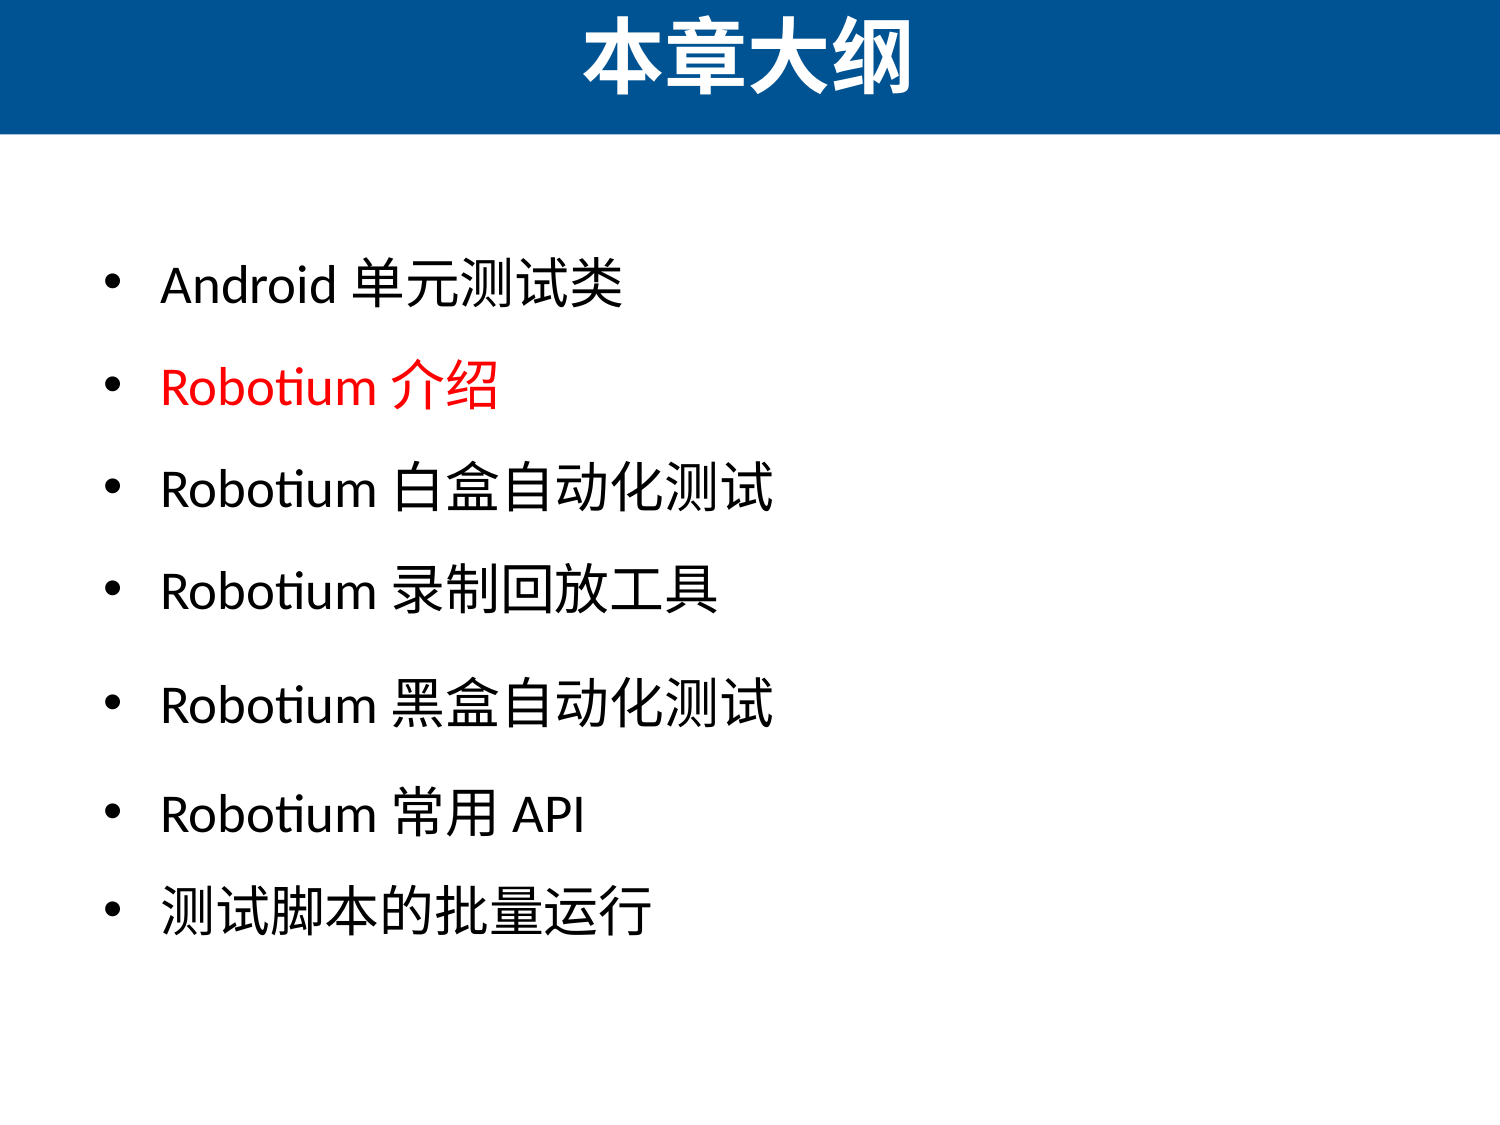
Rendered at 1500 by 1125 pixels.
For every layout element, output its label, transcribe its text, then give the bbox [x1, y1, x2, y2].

list Android单元测试类 Robotium介绍 Robotium白盒自动化测试 Robotium录制回放工具 Robotium黑盒自动化测试 Robotium常用API 测试脚本的批量运行 [88, 208, 1439, 951]
title 本章大纲 [0, 0, 1500, 135]
